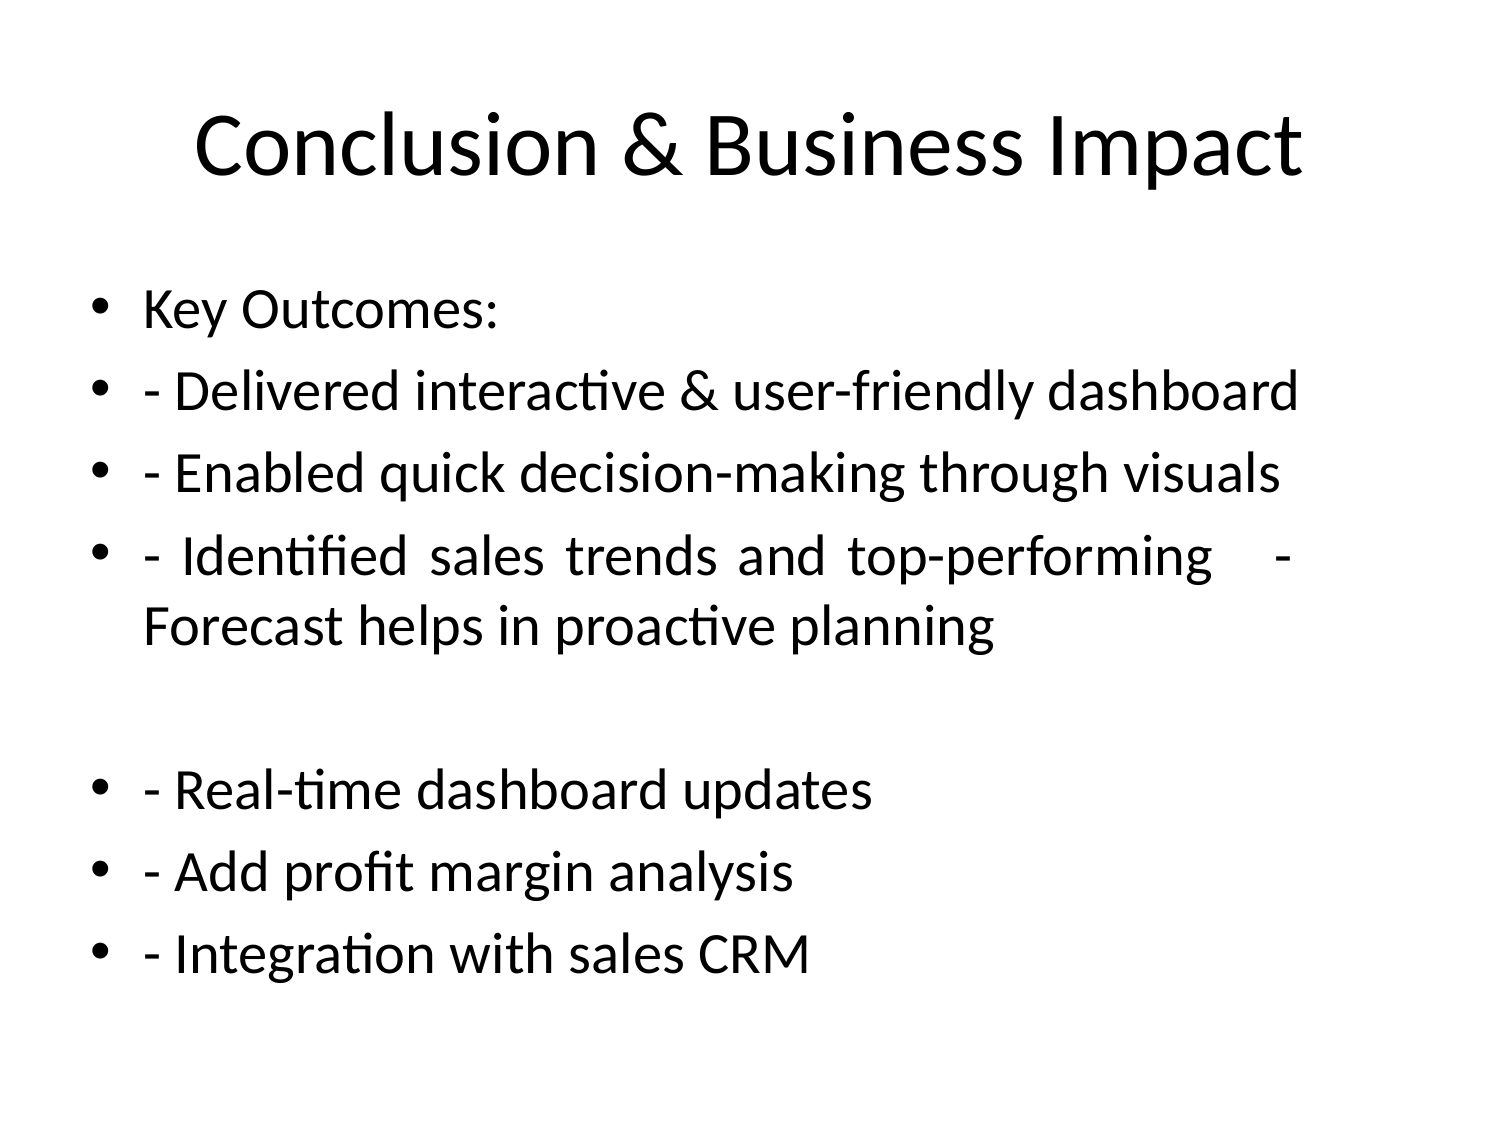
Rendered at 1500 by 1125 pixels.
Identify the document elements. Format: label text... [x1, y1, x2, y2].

list Key Outcomes: - Delivered interactive & user-friendly dashboard - Enabled quick decision-making through visuals - Identified sales trends and top-performing - Forecast helps in proactive planning - Real-time dashboard updates - Add profit margin analysis - Integration with sales CRM [75, 262, 1425, 1005]
title Conclusion & Business Impact [75, 45, 1425, 233]
